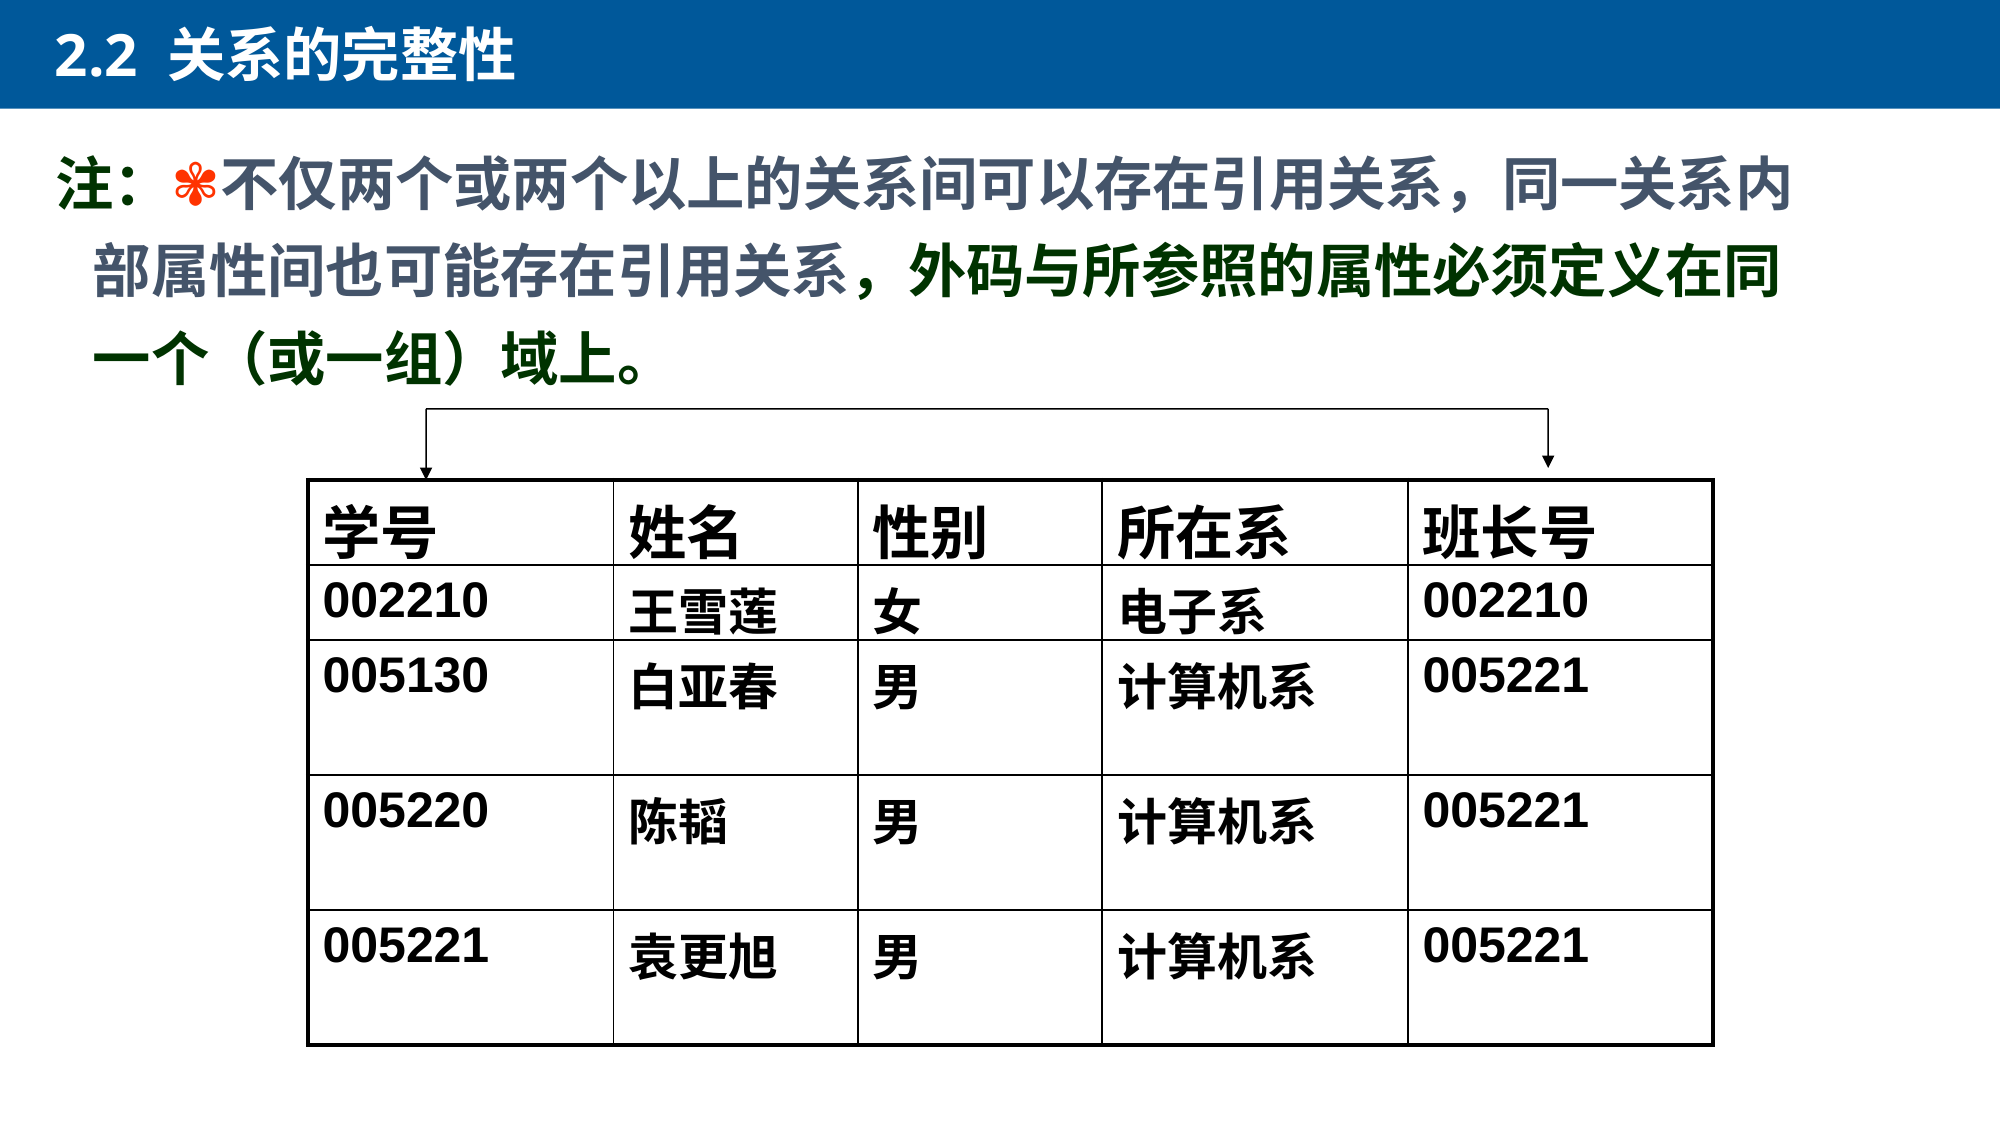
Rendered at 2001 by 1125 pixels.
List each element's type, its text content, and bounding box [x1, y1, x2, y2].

table_cell 电子系 [1103, 566, 1407, 639]
table_header 姓名 [614, 482, 857, 564]
table_cell 005220 [310, 776, 613, 909]
text_box [419, 408, 433, 480]
table_cell 002210 [1409, 566, 1711, 639]
table_cell 计算机系 [1103, 911, 1407, 1043]
table_header 学号 [310, 482, 613, 564]
table_cell 计算机系 [1103, 641, 1407, 774]
table_cell 白亚春 [614, 641, 857, 774]
table_cell 002210 [310, 566, 613, 639]
text_box 注：✾不仅两个或两个以上的关系间可以存在引用关系，同一关系内部属性间也可能存在引用关系，外码与所参照的属性必须定义在同一个（或一组）域上。 [40, 122, 1844, 453]
table_cell 005221 [1409, 911, 1711, 1043]
text_box [1541, 408, 1555, 468]
text_box 2.2 关系的完整性 [40, 10, 870, 96]
table_cell 男 [859, 911, 1101, 1043]
table_cell 女 [859, 566, 1101, 639]
table_cell 袁更旭 [614, 911, 857, 1043]
table_header 所在系 [1103, 482, 1407, 564]
table_header 班长号 [1409, 482, 1711, 564]
text_box [0, 0, 2000, 109]
table_cell 男 [859, 641, 1101, 774]
table_cell 陈韬 [614, 776, 857, 909]
table_cell 005221 [310, 911, 613, 1043]
table_header 性别 [859, 482, 1101, 564]
table_cell 005221 [1409, 776, 1711, 909]
table_cell 005221 [1409, 641, 1711, 774]
table_cell 005130 [310, 641, 613, 774]
table_cell 男 [859, 776, 1101, 909]
table_cell 计算机系 [1103, 776, 1407, 909]
table_cell 王雪莲 [614, 566, 857, 639]
